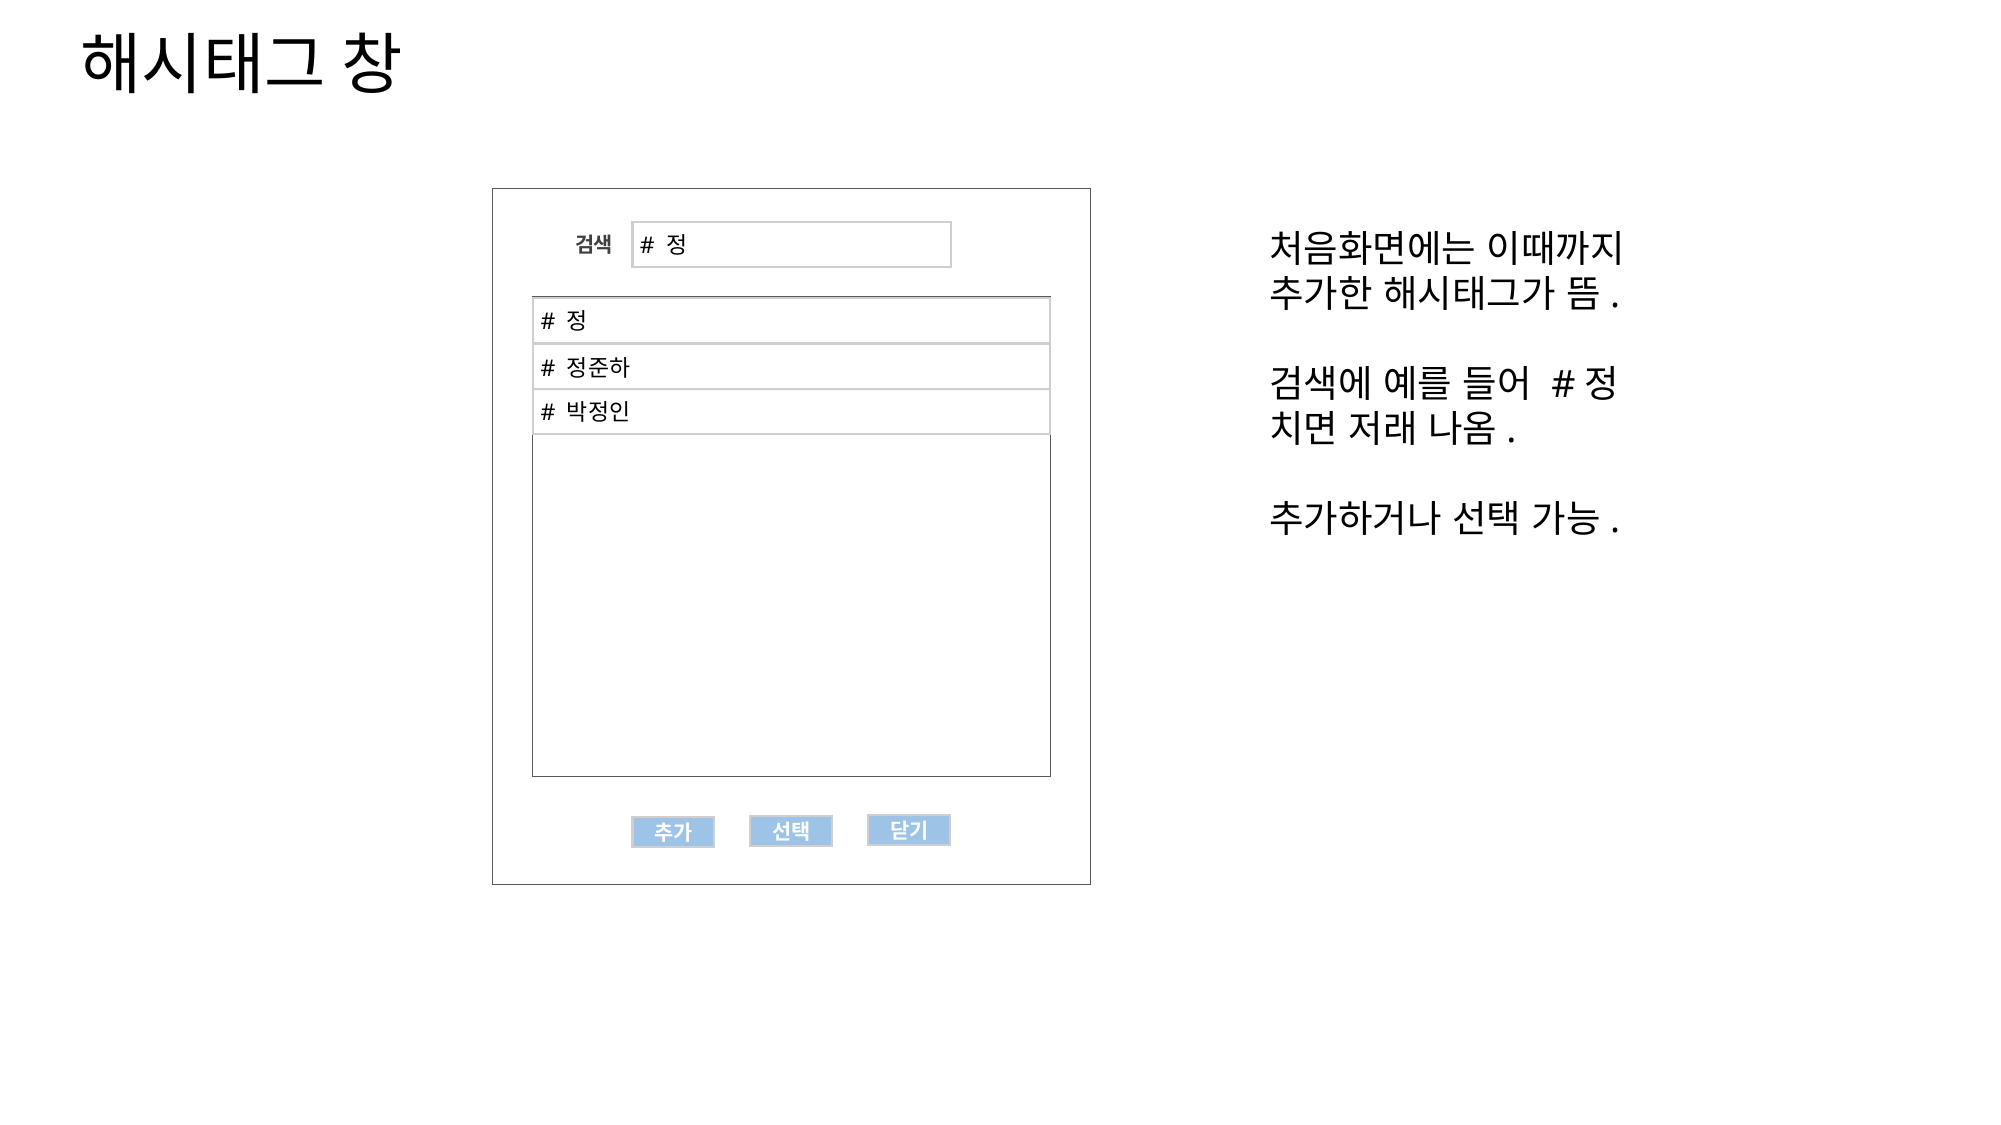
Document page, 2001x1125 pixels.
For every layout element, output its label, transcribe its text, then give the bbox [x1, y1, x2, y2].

text_box [492, 188, 1091, 885]
text_box # 정준하 [533, 344, 1051, 388]
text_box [632, 811, 715, 852]
text_box [532, 296, 1051, 777]
title 해시태그 창 [72, 11, 766, 124]
text_box 처음화면에는 이때까지 추가한 해시태그가 뜸. 검색에 예를 들어 #정 치면 저래 나옴. 추가하거나 선택 가능. [1261, 217, 1665, 548]
text_box # 정 [632, 221, 951, 268]
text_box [750, 811, 832, 852]
text_box # 박정인 [533, 388, 1051, 435]
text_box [868, 809, 950, 851]
text_box # 정 [533, 297, 1051, 344]
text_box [563, 217, 630, 272]
